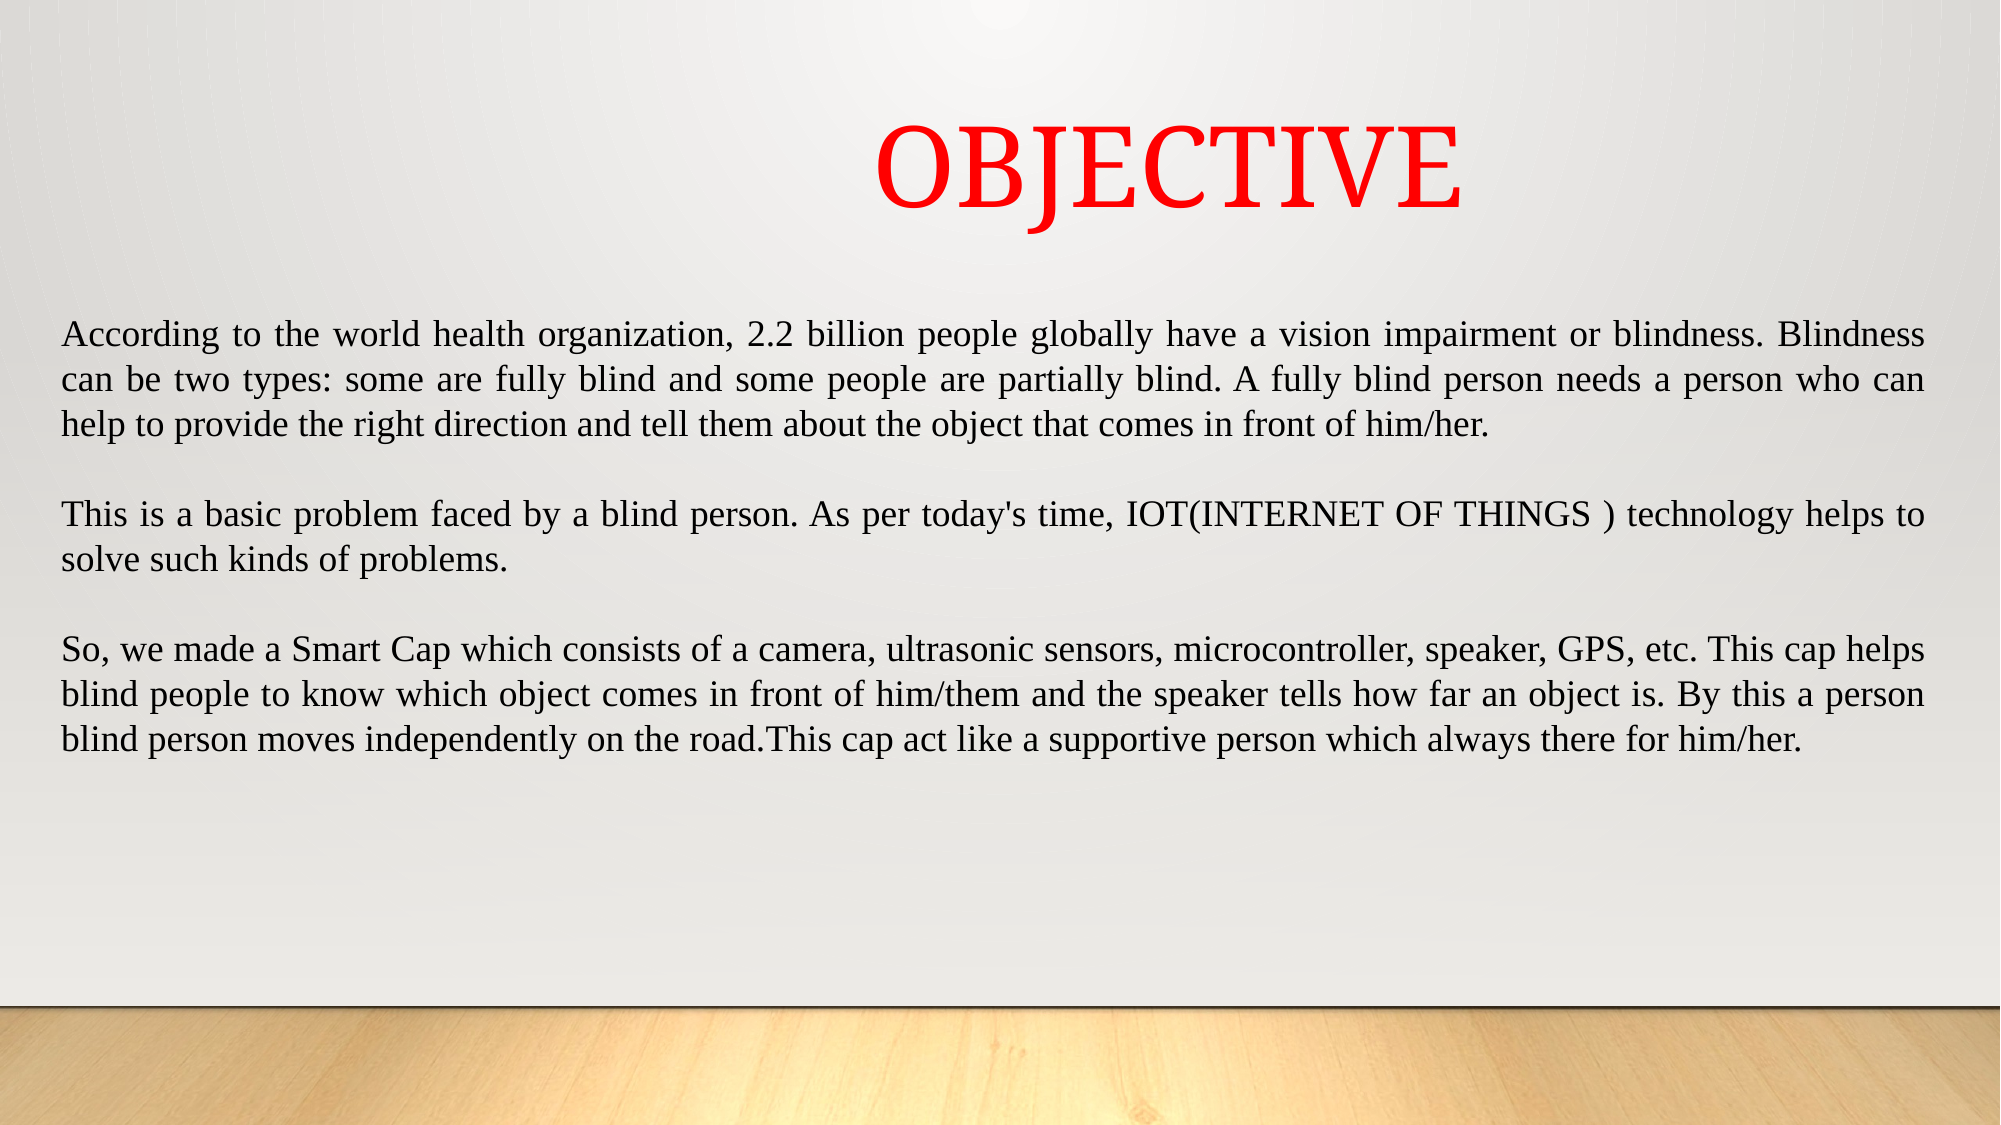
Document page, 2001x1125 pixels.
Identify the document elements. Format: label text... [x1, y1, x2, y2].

text_box According to the world health organization, 2.2 billion people globally have a vision impairment or blindness. Blindness can be two types: some are fully blind and some people are partially blind. A fully blind person needs a person who can help to provide the right direction and tell them about the object that comes in front of him/her. This is a basic problem faced by a blind person. As per today's time, IOT(INTERNET OF THINGS ) technology helps to solve such kinds of problems. So, we made a Smart Cap which consists of a camera, ultrasonic sensors, microcontroller, speaker, GPS, etc. This cap helps blind people to know which object comes in front of him/them and the speaker tells how far an object is. By this a person blind person moves independently on the road.This cap act like a supportive person which always there for him/her. [46, 301, 1943, 857]
text_box OBJECTIVE [388, 87, 1612, 238]
picture [0, 1006, 2000, 1125]
